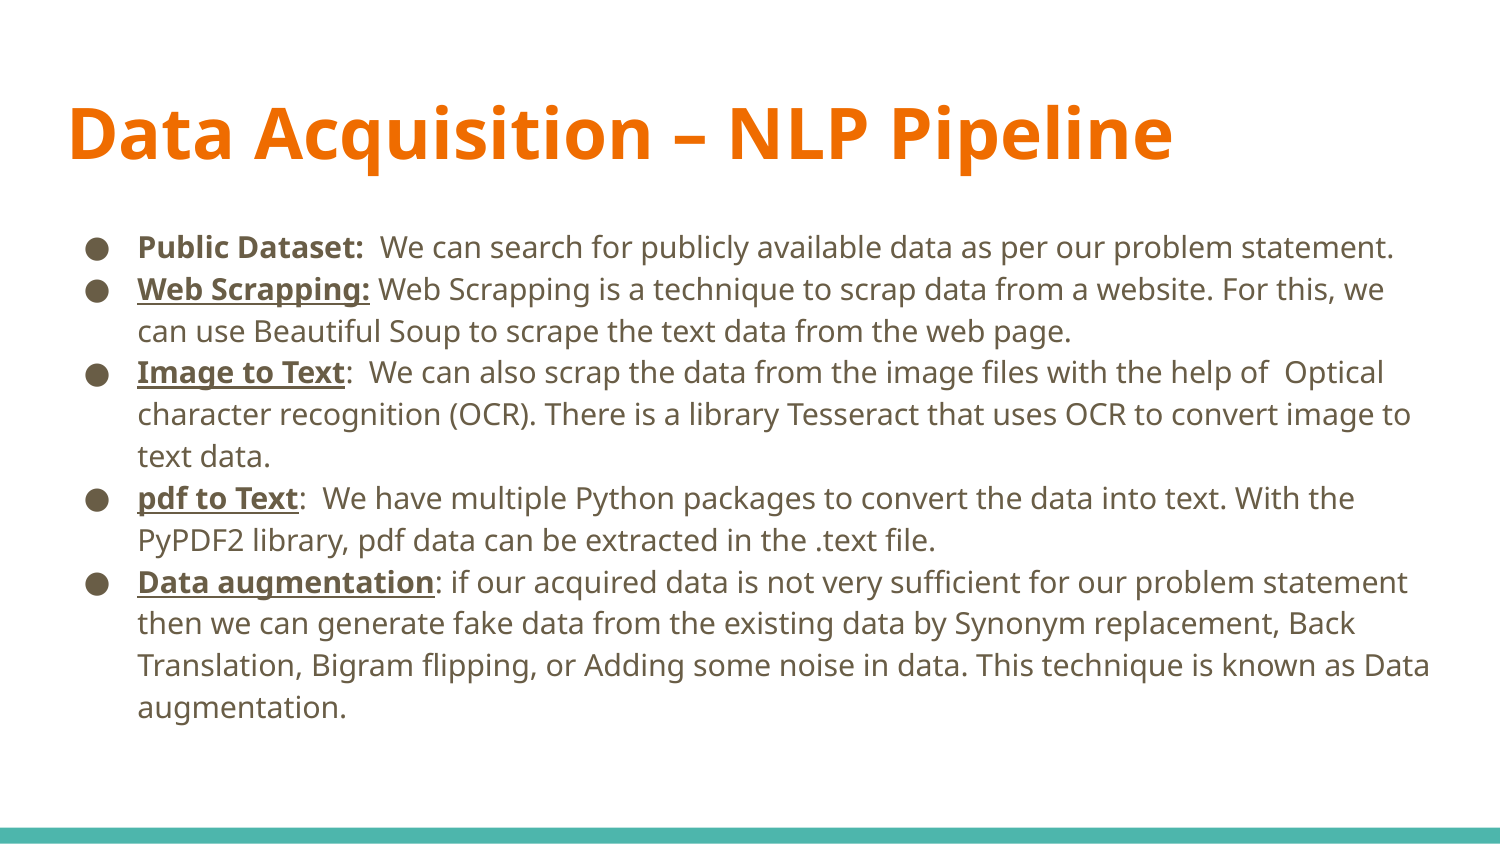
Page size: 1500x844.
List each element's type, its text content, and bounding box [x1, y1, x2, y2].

title Data Acquisition – NLP Pipeline [51, 72, 1449, 189]
list Public Dataset: We can search for publicly available data as per our problem statement. Web Scrapping: Web Scrapping is a technique to scrap data from a website. For this, we can use Beautiful Soup to scrape the text data from the web page. Image to Text: We can also scrap the data from the image files with the help of Optical character recognition (OCR). There is a library Tesseract that uses OCR to convert image to text data. pdf to Text: We have multiple Python packages to convert the data into text. With the PyPDF2 library, pdf data can be extracted in the .text file. Data augmentation: if our acquired data is not very sufficient for our problem statement then we can generate fake data from the existing data by Synonym replacement, Back Translation, Bigram flipping, or Adding some noise in data. This technique is known as Data augmentation. [51, 207, 1449, 750]
